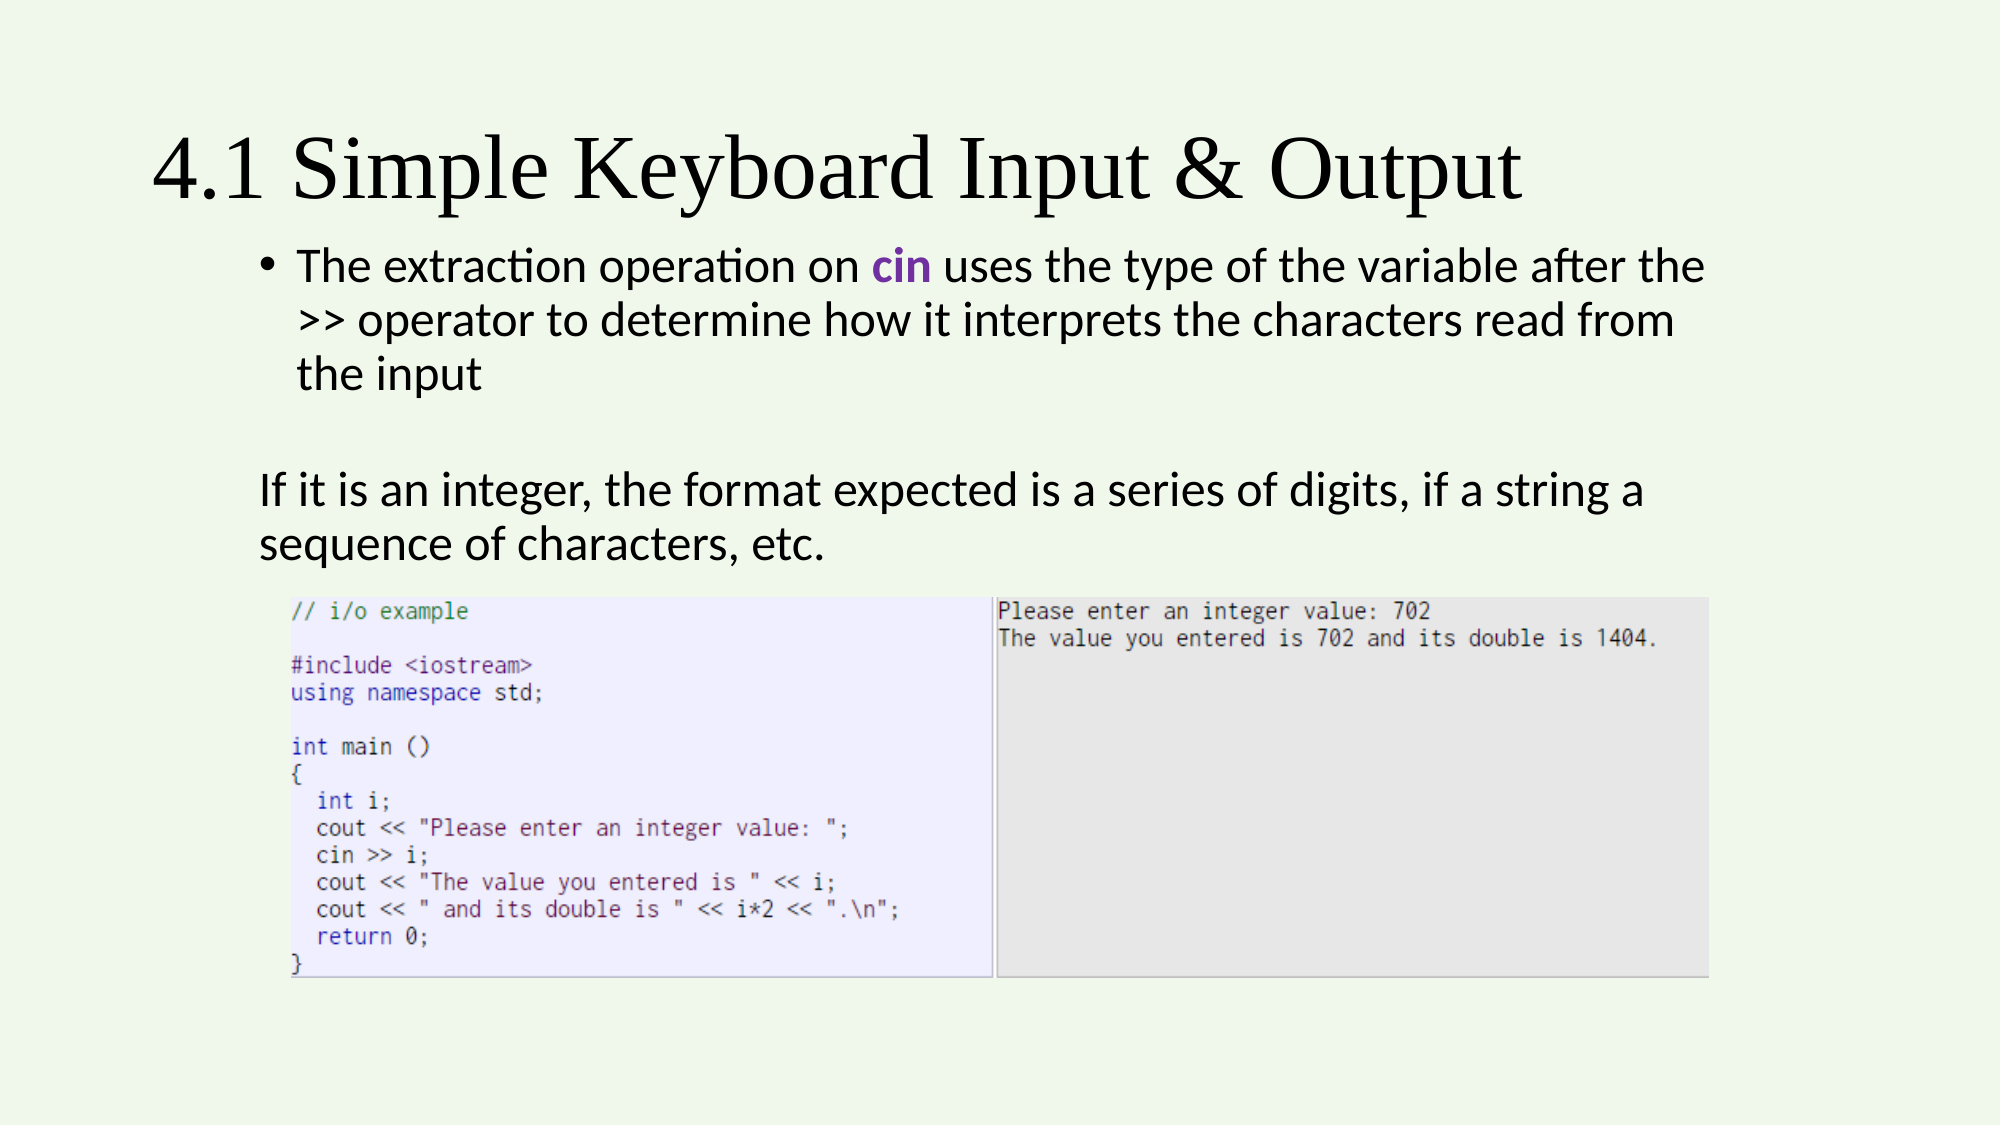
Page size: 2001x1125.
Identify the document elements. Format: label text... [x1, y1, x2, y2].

picture [291, 597, 1709, 978]
list The extraction operation on cin uses the type of the variable after the >> operator to determine how it interprets the characters read from the input If it is an integer, the format expected is a series of digits, if a string a sequence of characters, etc. [244, 231, 1768, 1046]
title 4.1 Simple Keyboard Input & Output [137, 59, 1863, 278]
